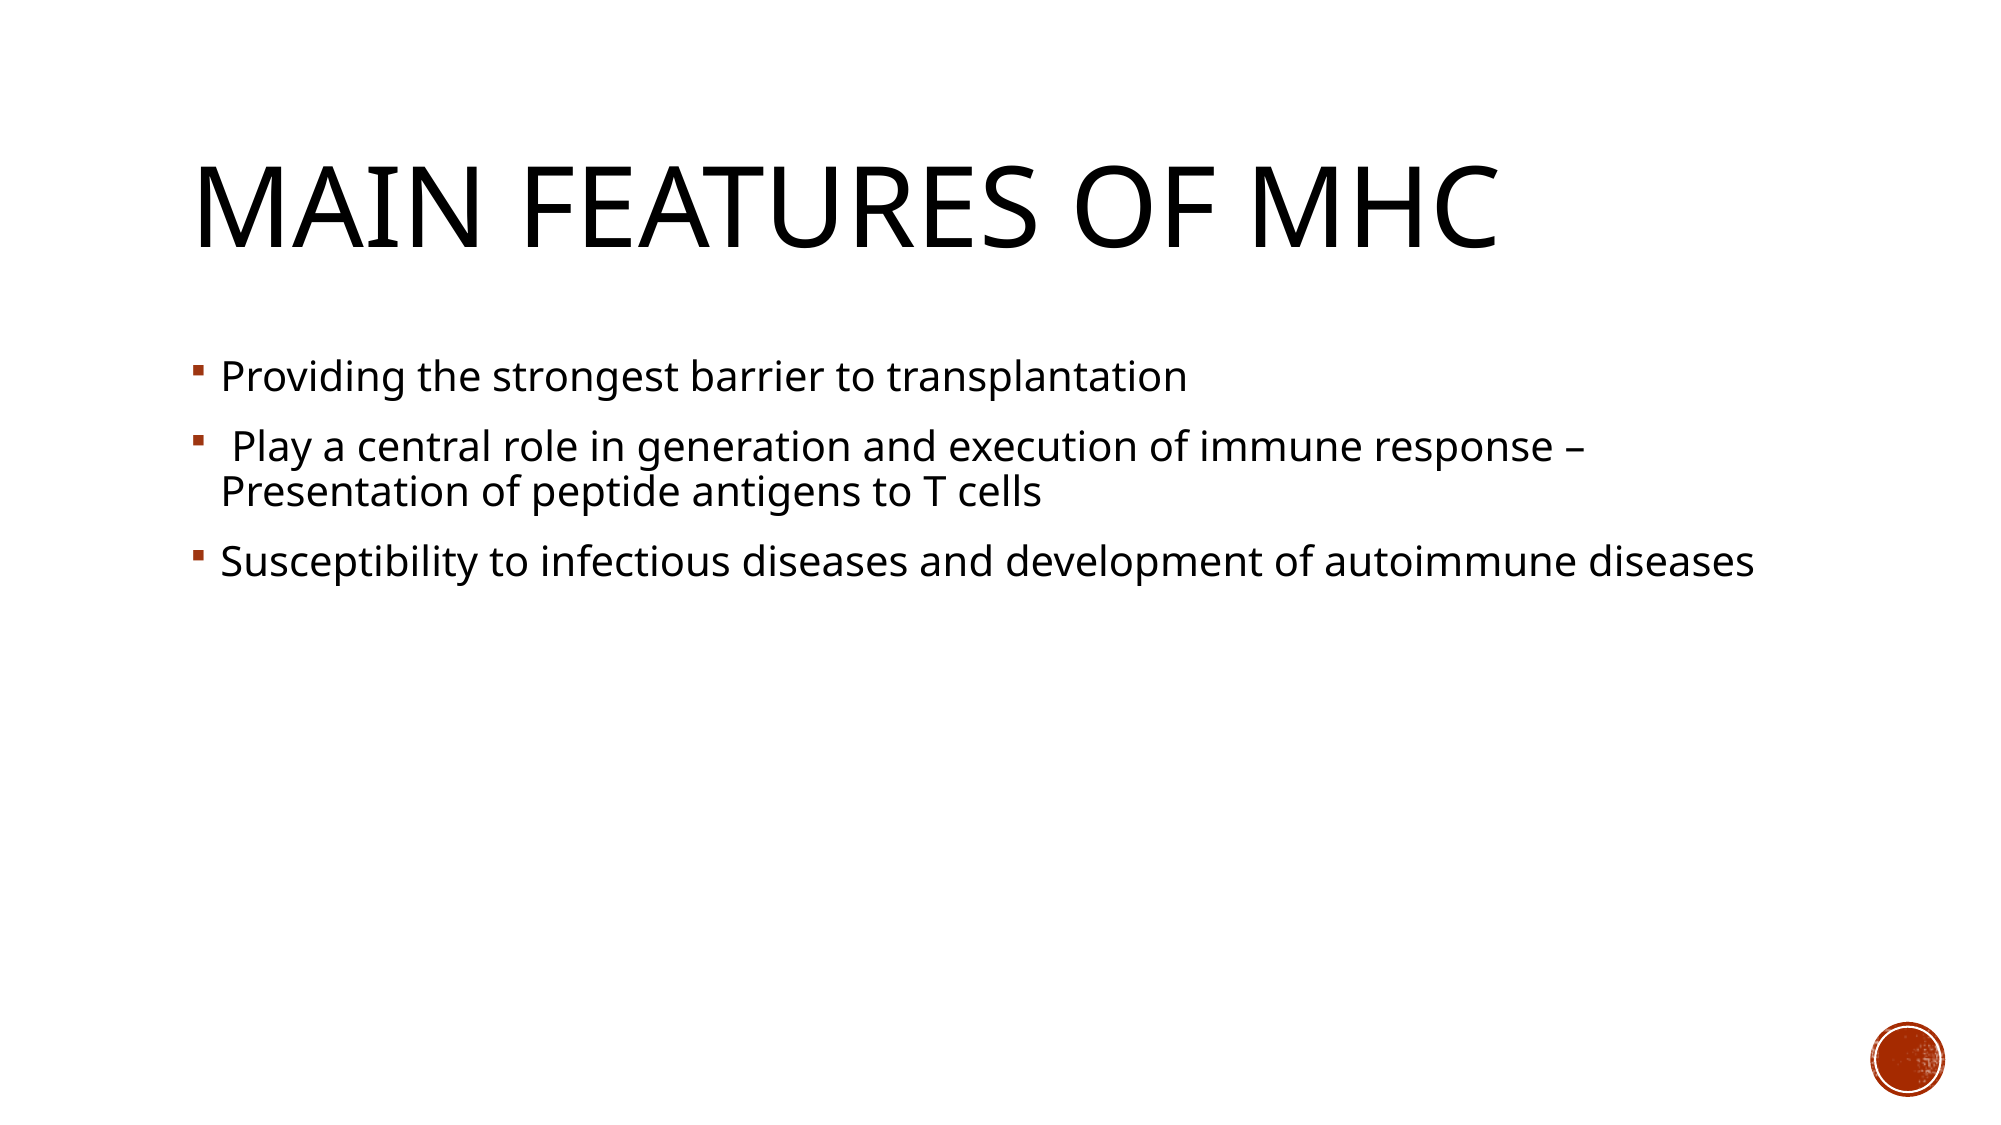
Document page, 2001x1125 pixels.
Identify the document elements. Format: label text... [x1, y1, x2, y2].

title Main features of MHC [175, 79, 1826, 344]
list Providing the strongest barrier to transplantation Play a central role in generation and execution of immune response – Presentation of peptide antigens to T cells Susceptibility to infectious diseases and development of autoimmune diseases [175, 348, 1826, 1013]
